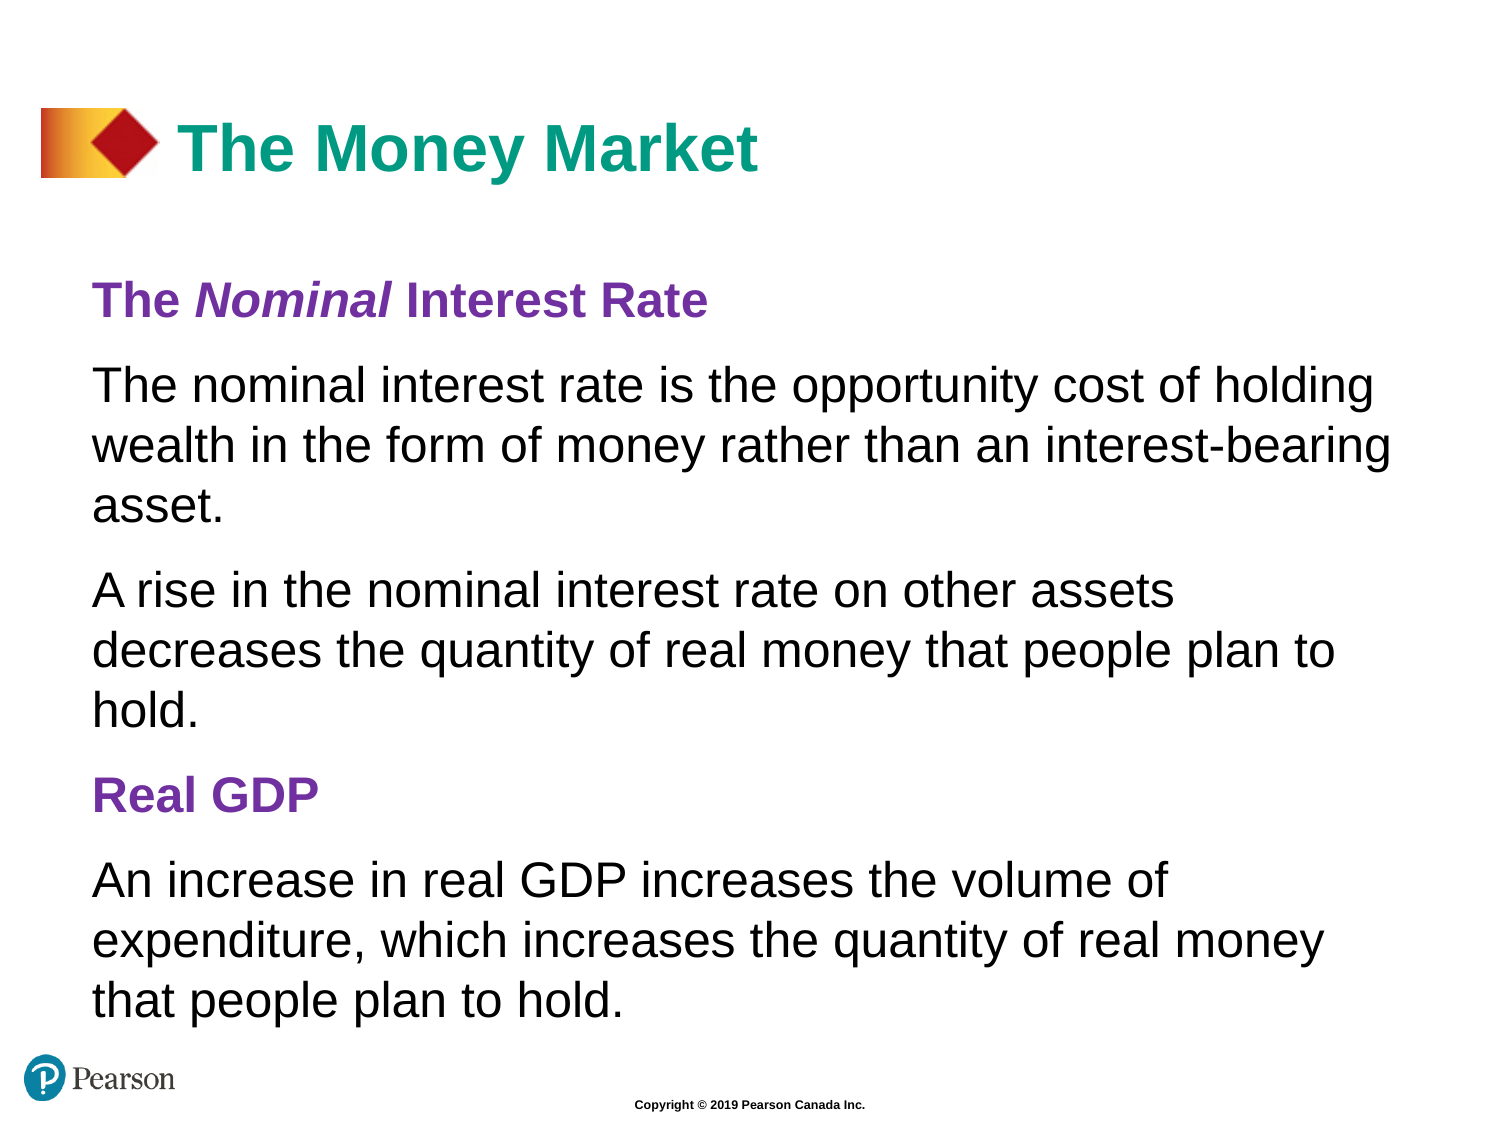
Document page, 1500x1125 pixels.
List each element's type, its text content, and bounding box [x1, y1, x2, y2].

picture [50, 1054, 175, 1101]
picture [33, 1064, 58, 1089]
title The Money Market [162, 17, 1425, 273]
picture [24, 1054, 41, 1072]
picture [41, 108, 160, 178]
picture [24, 1087, 34, 1101]
list The Nominal Interest Rate The nominal interest rate is the opportunity cost of holding wealth in the form of money rather than an interest-bearing asset. A rise in the nominal interest rate on other assets decreases the quantity of real money that people plan to hold. Real GDP An increase in real GDP increases the volume of expenditure, which increases the quantity of real money that people plan to hold. [59, 259, 1410, 1003]
